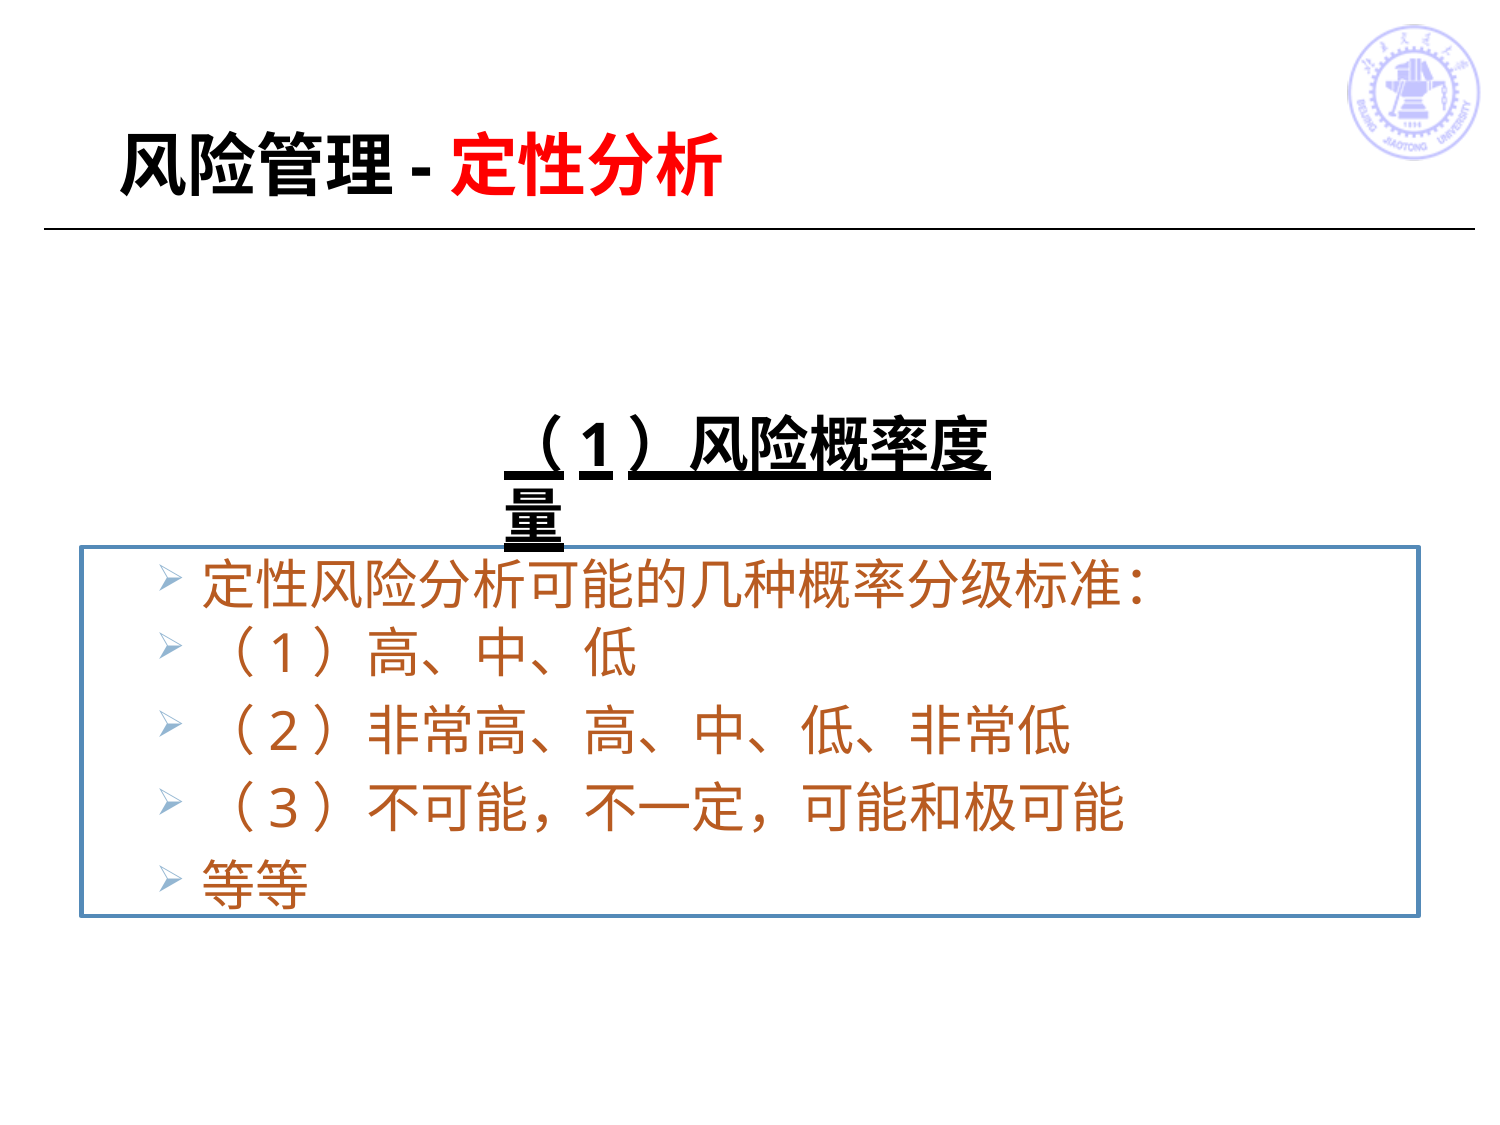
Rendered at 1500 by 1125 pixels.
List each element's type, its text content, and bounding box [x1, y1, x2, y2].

text_box 定性风险分析可能的几种概率分级标准： （1）高、中、低 （2）非常高、高、中、低、非常低 （3）不可能，不一定，可能和极可能 等等 [81, 547, 1419, 917]
text_box （1）风险概率度量 [501, 403, 1050, 551]
title 风险管理-定性分析 [103, 60, 1398, 278]
